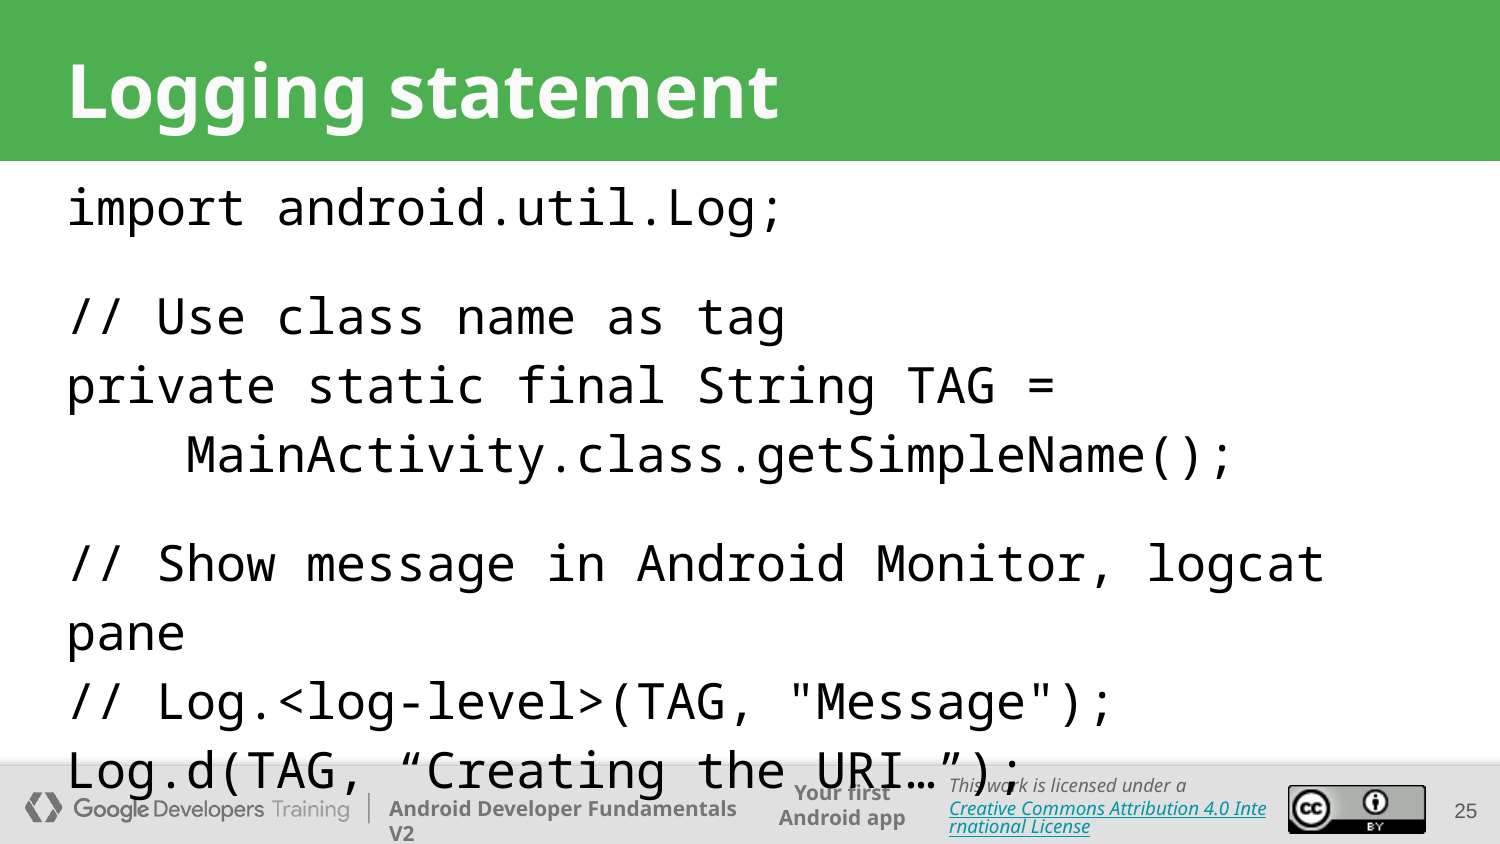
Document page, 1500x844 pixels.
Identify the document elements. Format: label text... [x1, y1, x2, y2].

slide_number ‹#› [1402, 777, 1493, 842]
picture [0, 161, 1500, 844]
list import android.util.Log; // Use class name as tag private static final String TAG = MainActivity.class.getSimpleName(); // Show message in Android Monitor, logcat pane // Log.<log-level>(TAG, "Message"); Log.d(TAG, “Creating the URI…”); [51, 151, 1449, 753]
title Logging statement [51, 28, 1449, 122]
